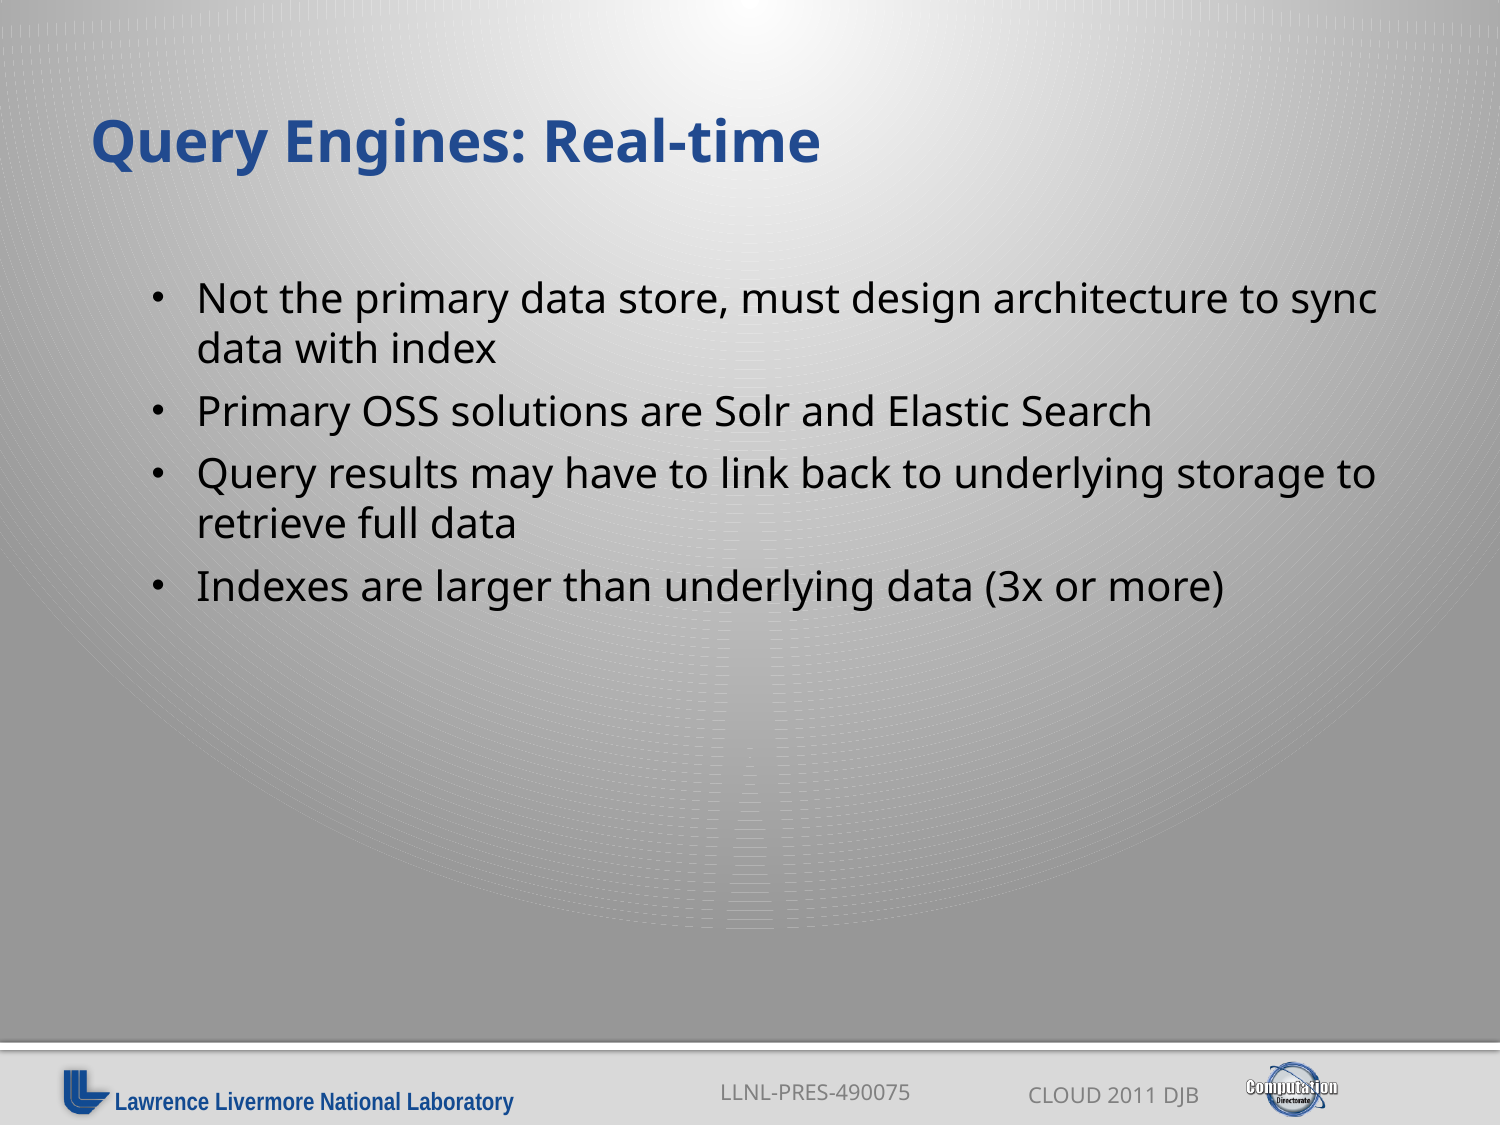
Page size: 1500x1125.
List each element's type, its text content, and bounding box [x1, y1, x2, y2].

title Query Engines: Real-time [75, 36, 1425, 242]
picture [1244, 1057, 1343, 1123]
list Not the primary data store, must design architecture to sync data with index Primary OSS solutions are Solr and Elastic Search Query results may have to link back to underlying storage to retrieve full data Indexes are larger than underlying data (3x or more) [75, 257, 1425, 1037]
picture [56, 1068, 112, 1119]
